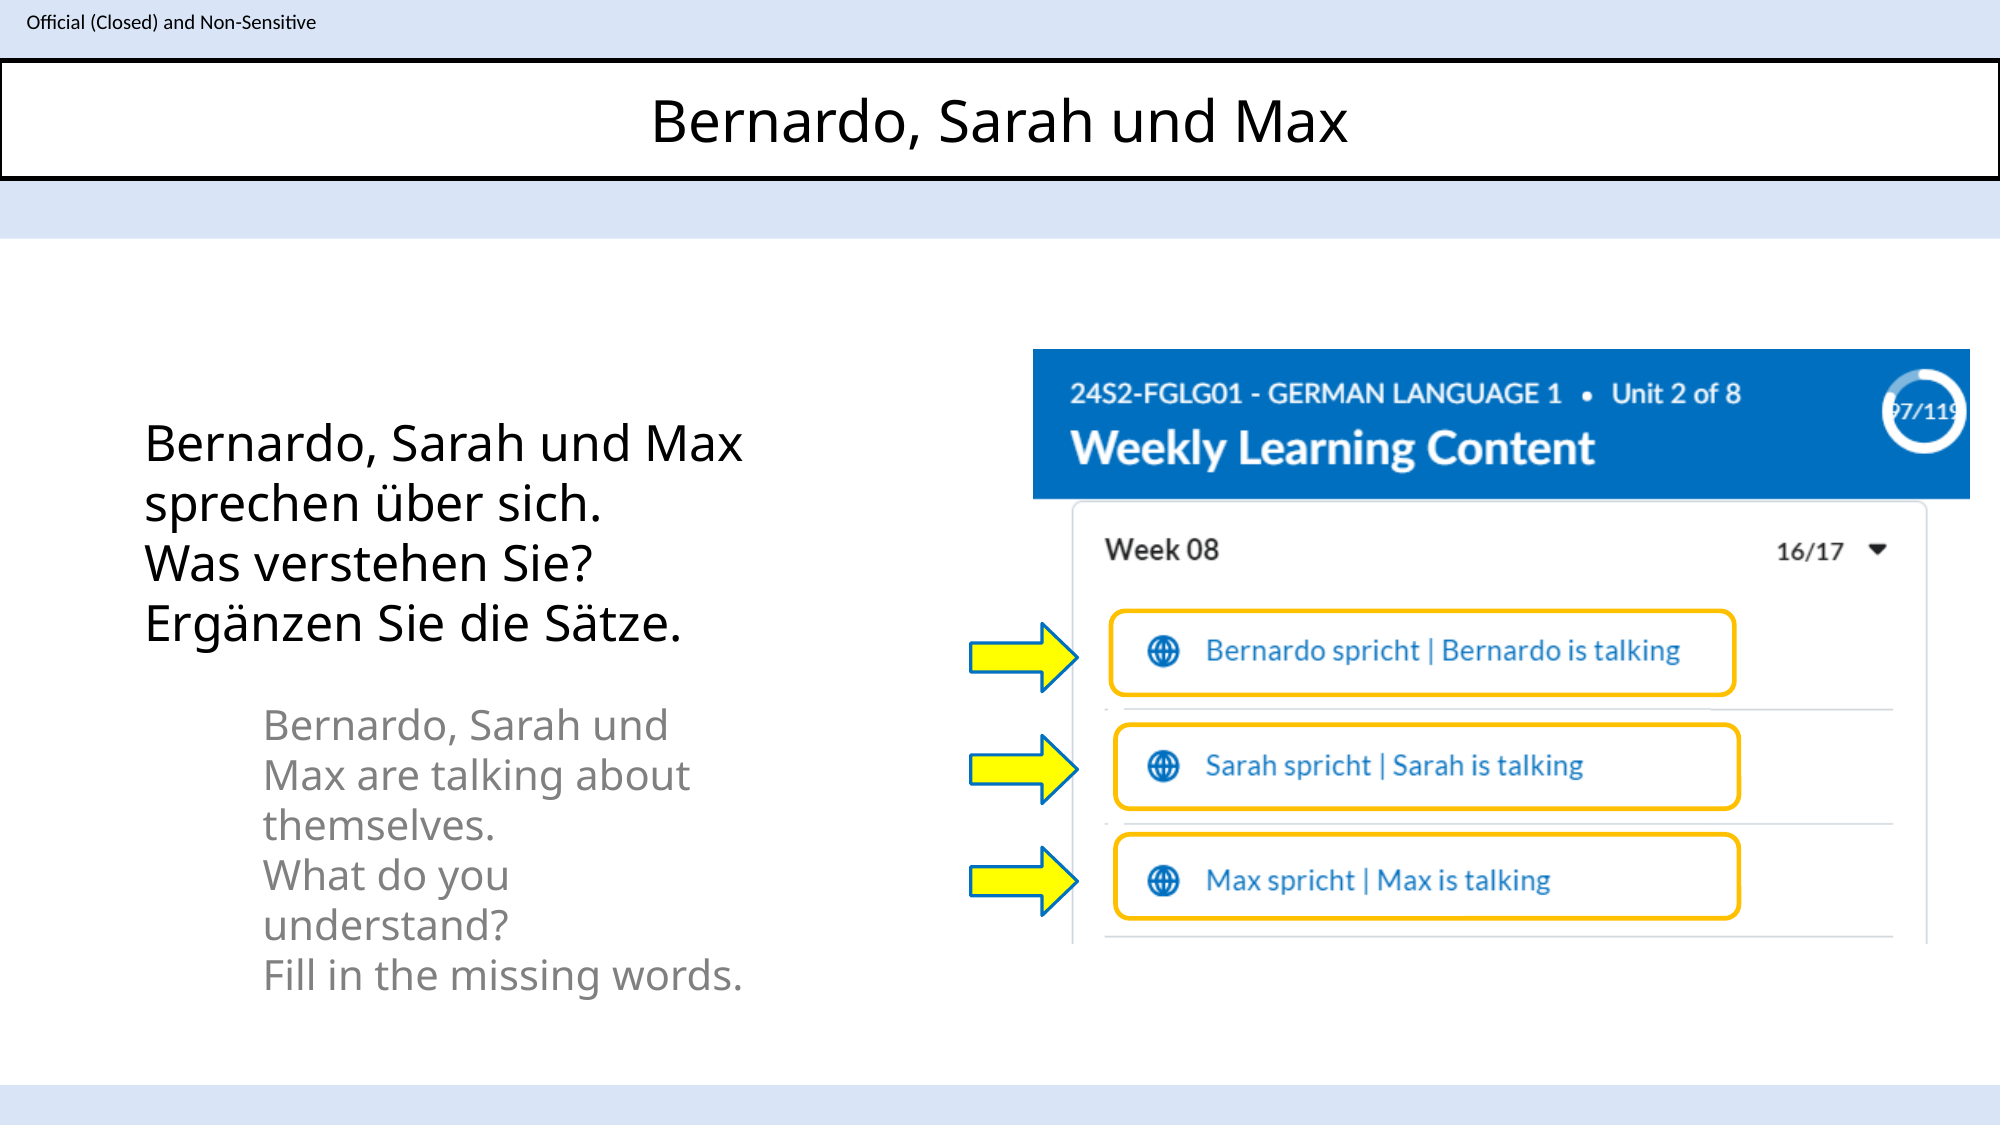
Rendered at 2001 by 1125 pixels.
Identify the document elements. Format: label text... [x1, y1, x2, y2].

text_box [0, 238, 2000, 1086]
text_box Bernardo, Sarah und Max [0, 59, 2000, 180]
text_box Bernardo, Sarah und Max are talking about themselves. What do you understand? Fill in the missing words. [247, 691, 775, 1007]
text_box [969, 641, 1033, 674]
text_box [969, 753, 1033, 785]
text_box [969, 865, 1033, 897]
text_box Bernardo, Sarah und Max sprechen über sich. Was verstehen Sie? Ergänzen Sie die Sätze. [129, 404, 824, 659]
picture [1033, 349, 1970, 944]
